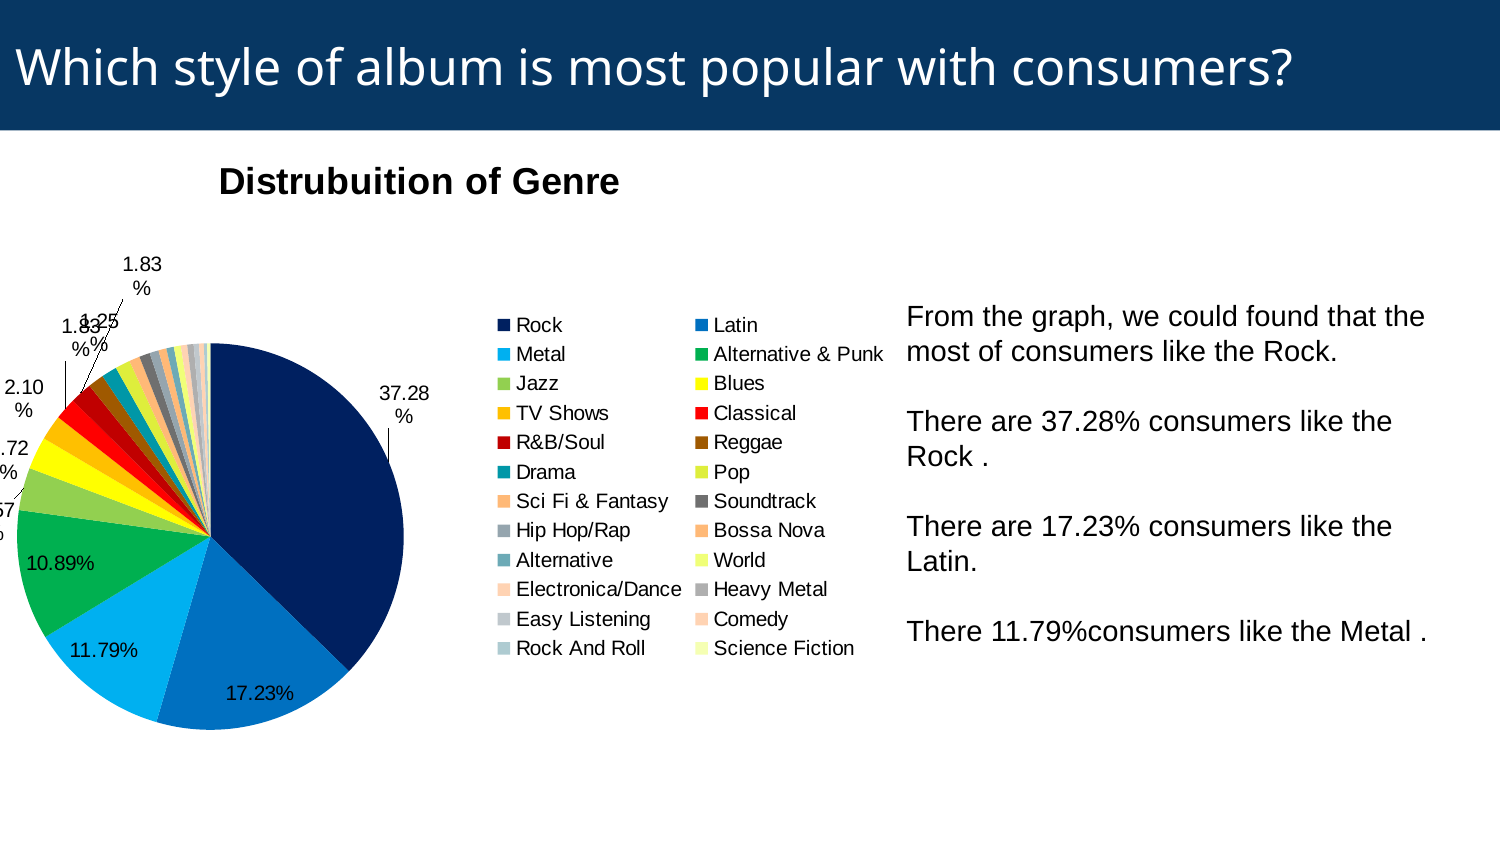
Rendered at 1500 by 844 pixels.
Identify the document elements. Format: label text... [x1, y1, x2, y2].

text_box From the graph, we could found that the most of consumers like the Rock. There are 37.28% consumers like the Rock . There are 17.23% consumers like the Latin. There 11.79%consumers like the Metal . [908, 290, 1459, 725]
chart [0, 126, 904, 844]
title Which style of album is most popular with consumers? [0, 0, 1500, 131]
